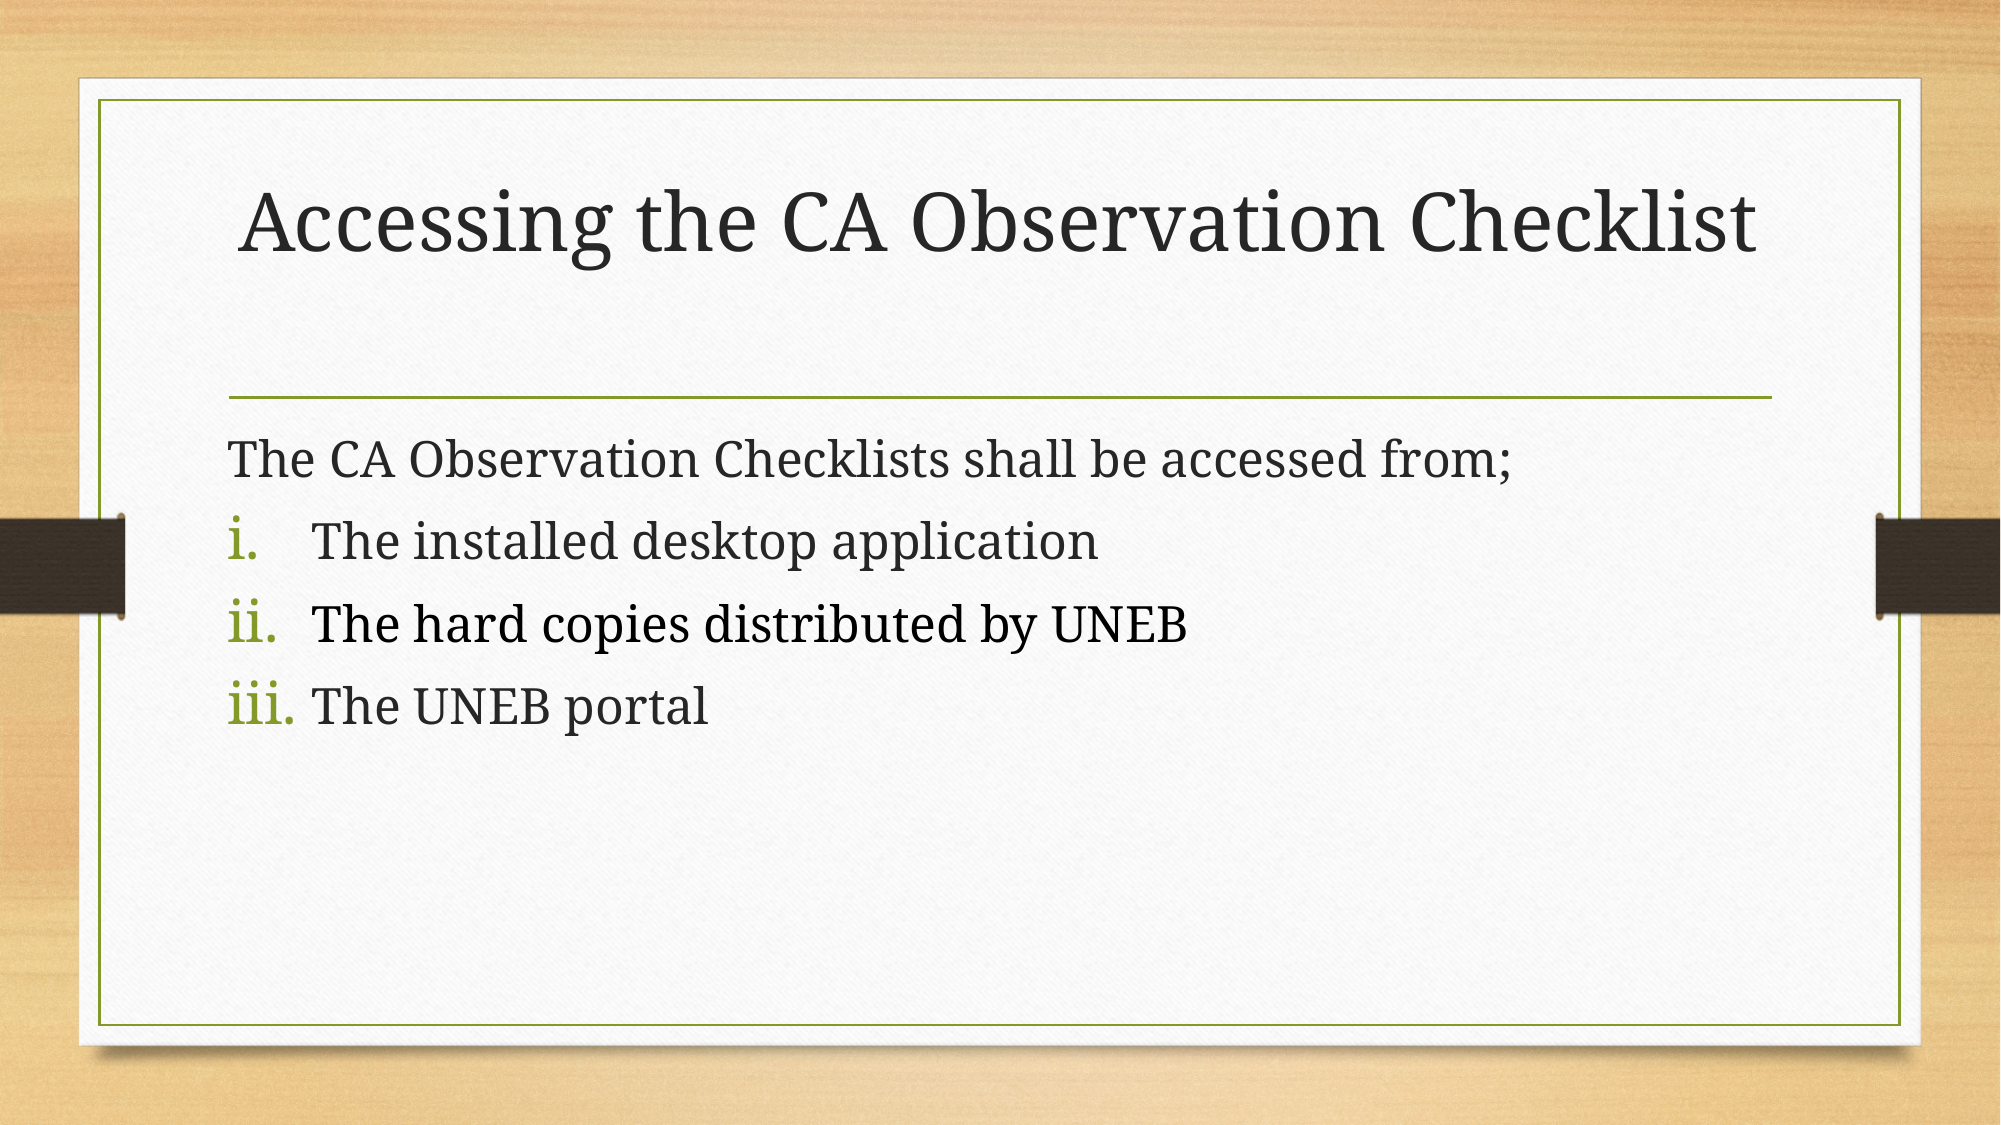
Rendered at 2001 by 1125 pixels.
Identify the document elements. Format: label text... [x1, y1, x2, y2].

title Accessing the CA Observation Checklist [212, 161, 1788, 375]
list The CA Observation Checklists shall be accessed from; The installed desktop application The hard copies distributed by UNEB The UNEB portal [212, 419, 1788, 964]
picture [0, 0, 2001, 1125]
